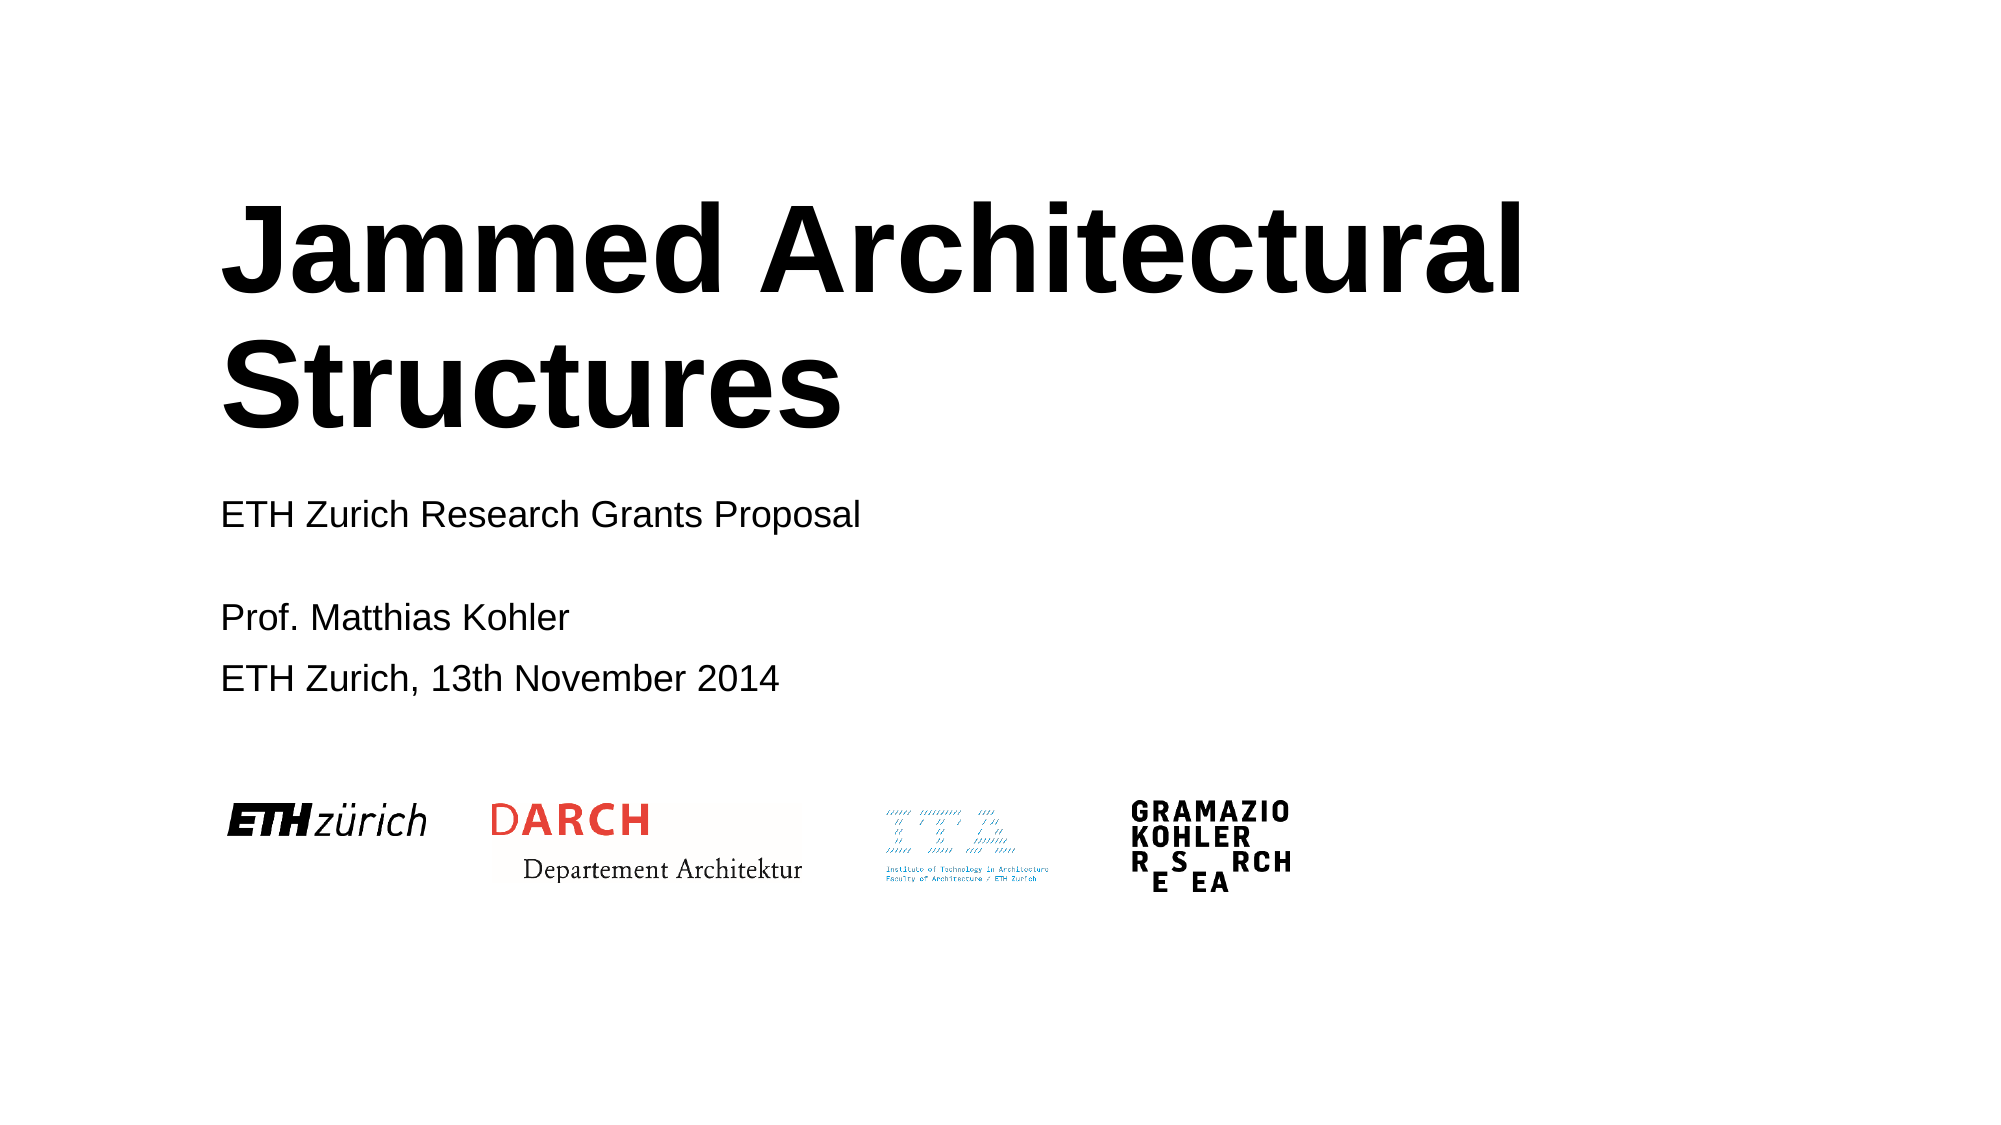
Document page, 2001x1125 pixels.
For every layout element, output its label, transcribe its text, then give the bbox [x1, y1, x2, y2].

list ETH Zurich Research Grants Proposal [220, 468, 1827, 551]
picture [492, 803, 802, 883]
list Prof. Matthias Kohler ETH Zurich, 13th November 2014 [220, 597, 1827, 845]
picture [867, 791, 1067, 901]
picture [1132, 800, 1290, 892]
picture [226, 803, 426, 836]
title Jammed Architectural Structures [220, 184, 1827, 311]
